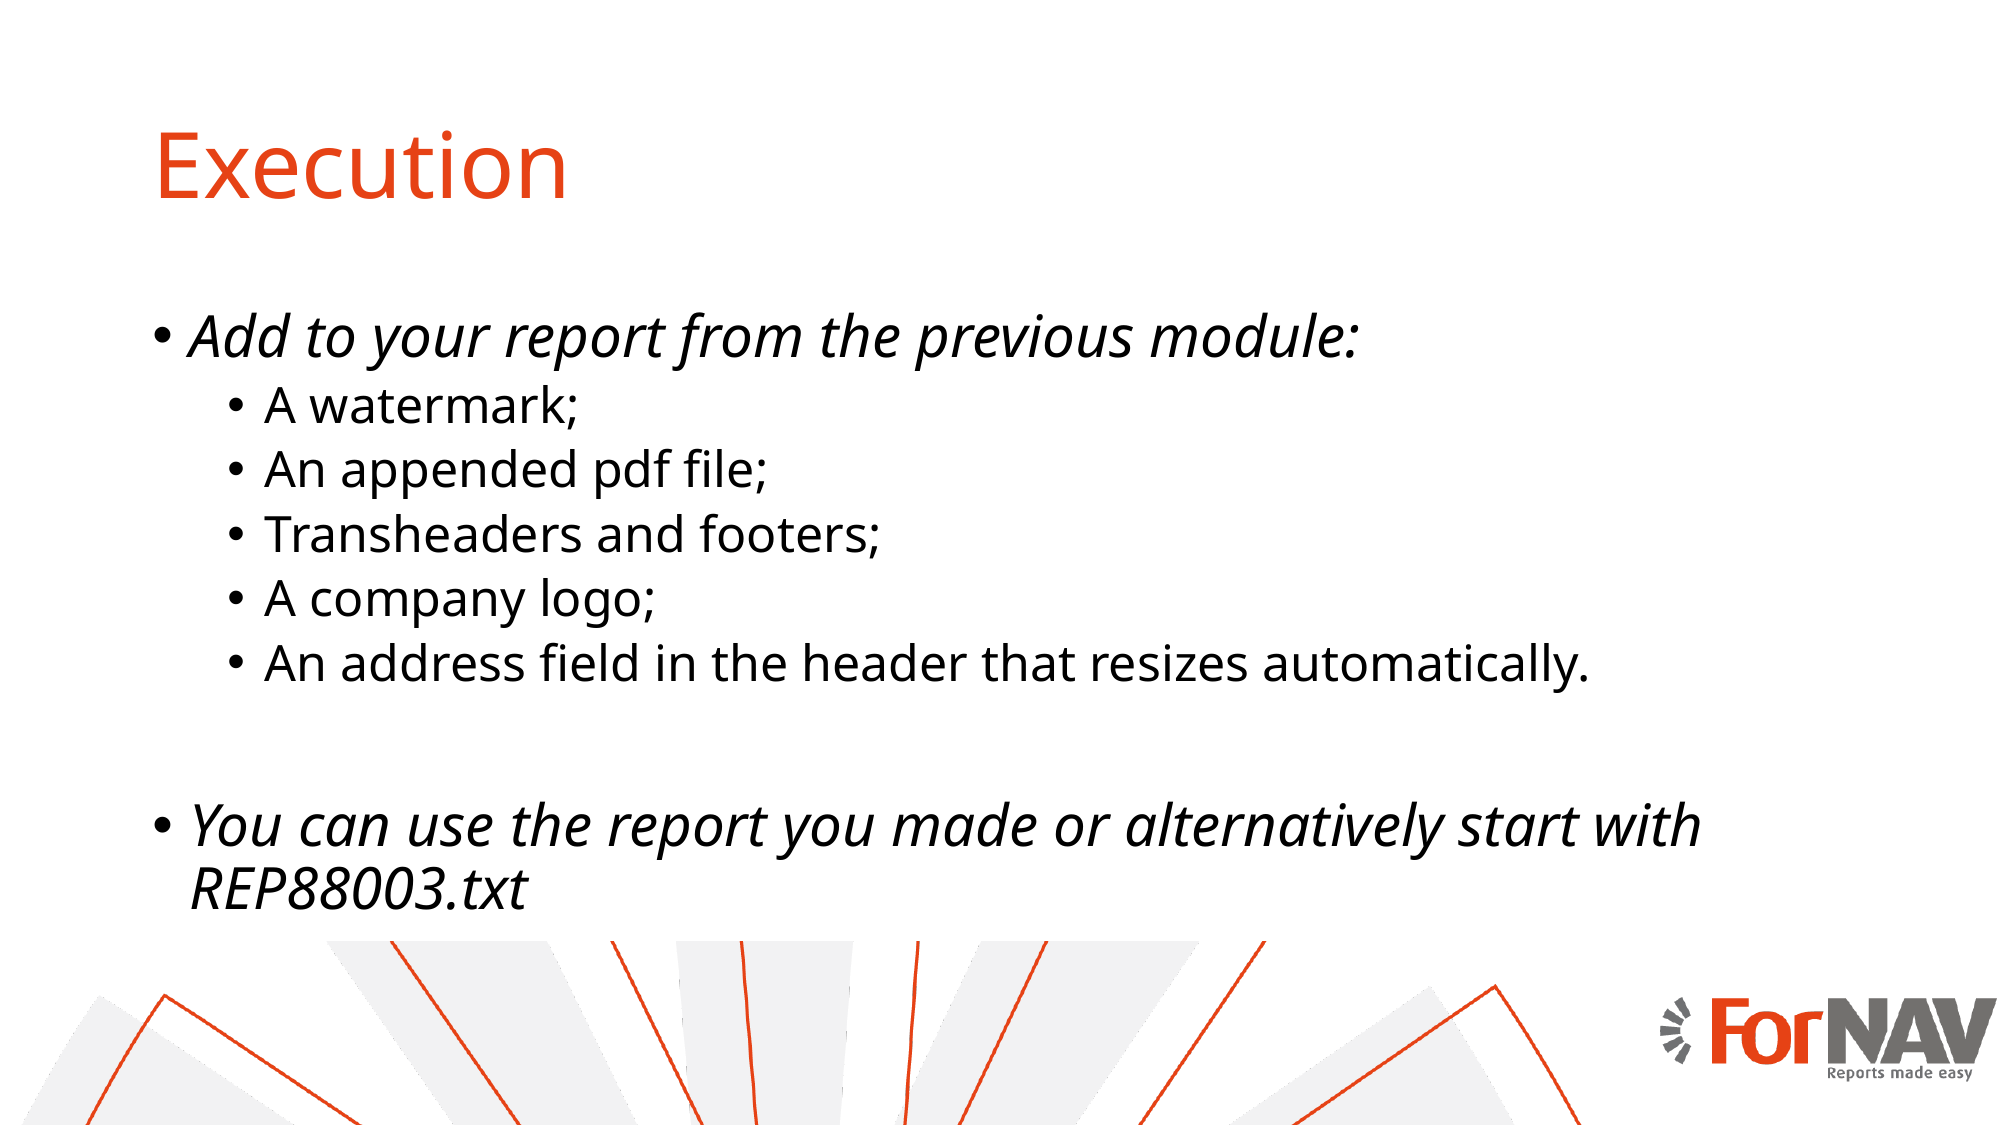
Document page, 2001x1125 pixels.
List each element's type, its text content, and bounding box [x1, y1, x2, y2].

title Execution [137, 59, 1863, 278]
picture [0, 941, 2001, 1125]
list Add to your report from the previous module: A watermark; An appended pdf file; Transheaders and footers; A company logo; An address field in the header that resizes automatically. You can use the report you made or alternatively start with REP88003.txt [137, 299, 1863, 942]
